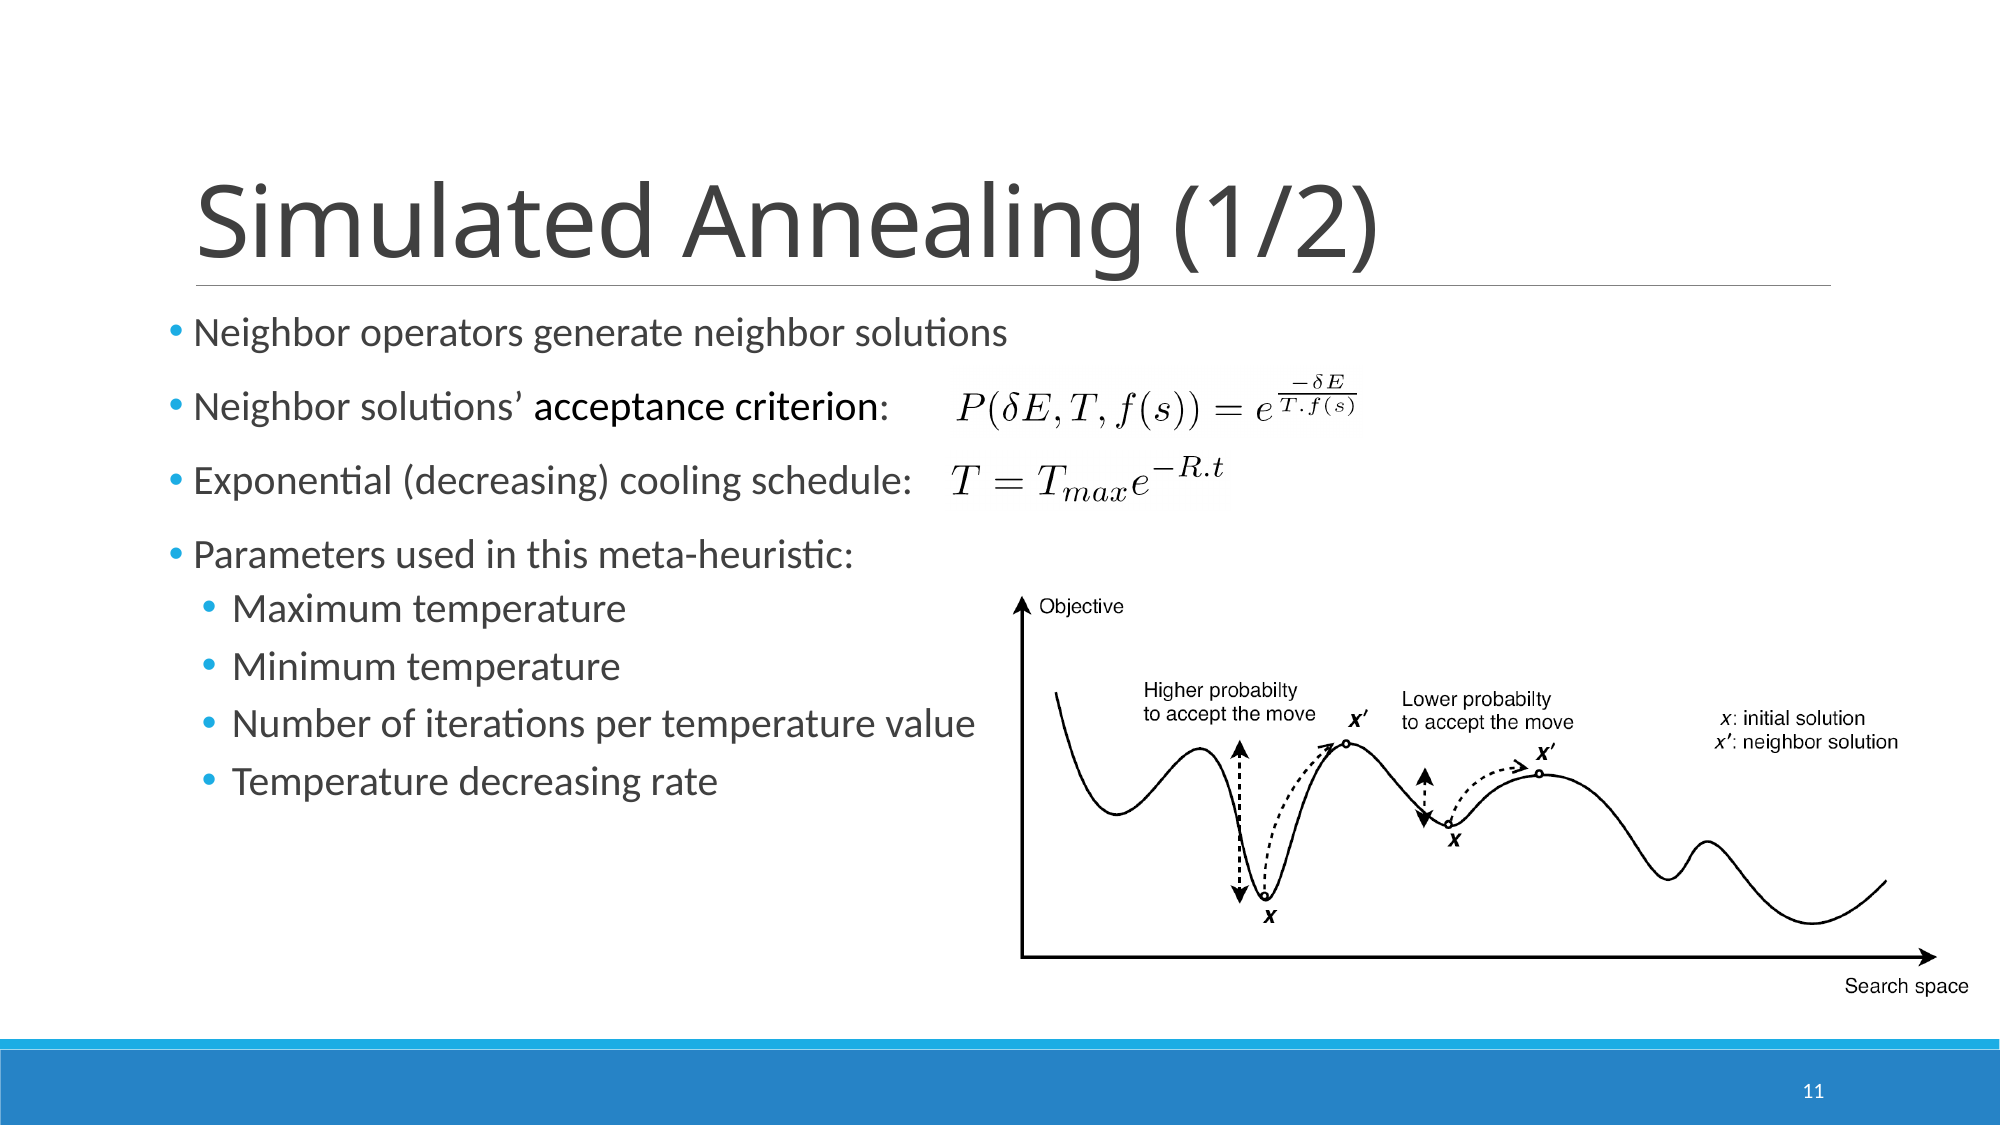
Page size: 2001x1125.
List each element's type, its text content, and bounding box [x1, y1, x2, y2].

title Simulated Annealing (1/2) [180, 47, 1830, 285]
picture [949, 364, 1363, 439]
list Neighbor operators generate neighbor solutions Neighbor solutions’ acceptance criterion: Exponential (decreasing) cooling schedule: Parameters used in this meta-heuristic: Maximum temperature Minimum temperature Number of iterations per temperature value Temperature decreasing rate [168, 302, 1831, 930]
picture [944, 450, 1231, 511]
picture [997, 584, 1974, 1003]
slide_number 11 [1624, 1059, 1840, 1120]
